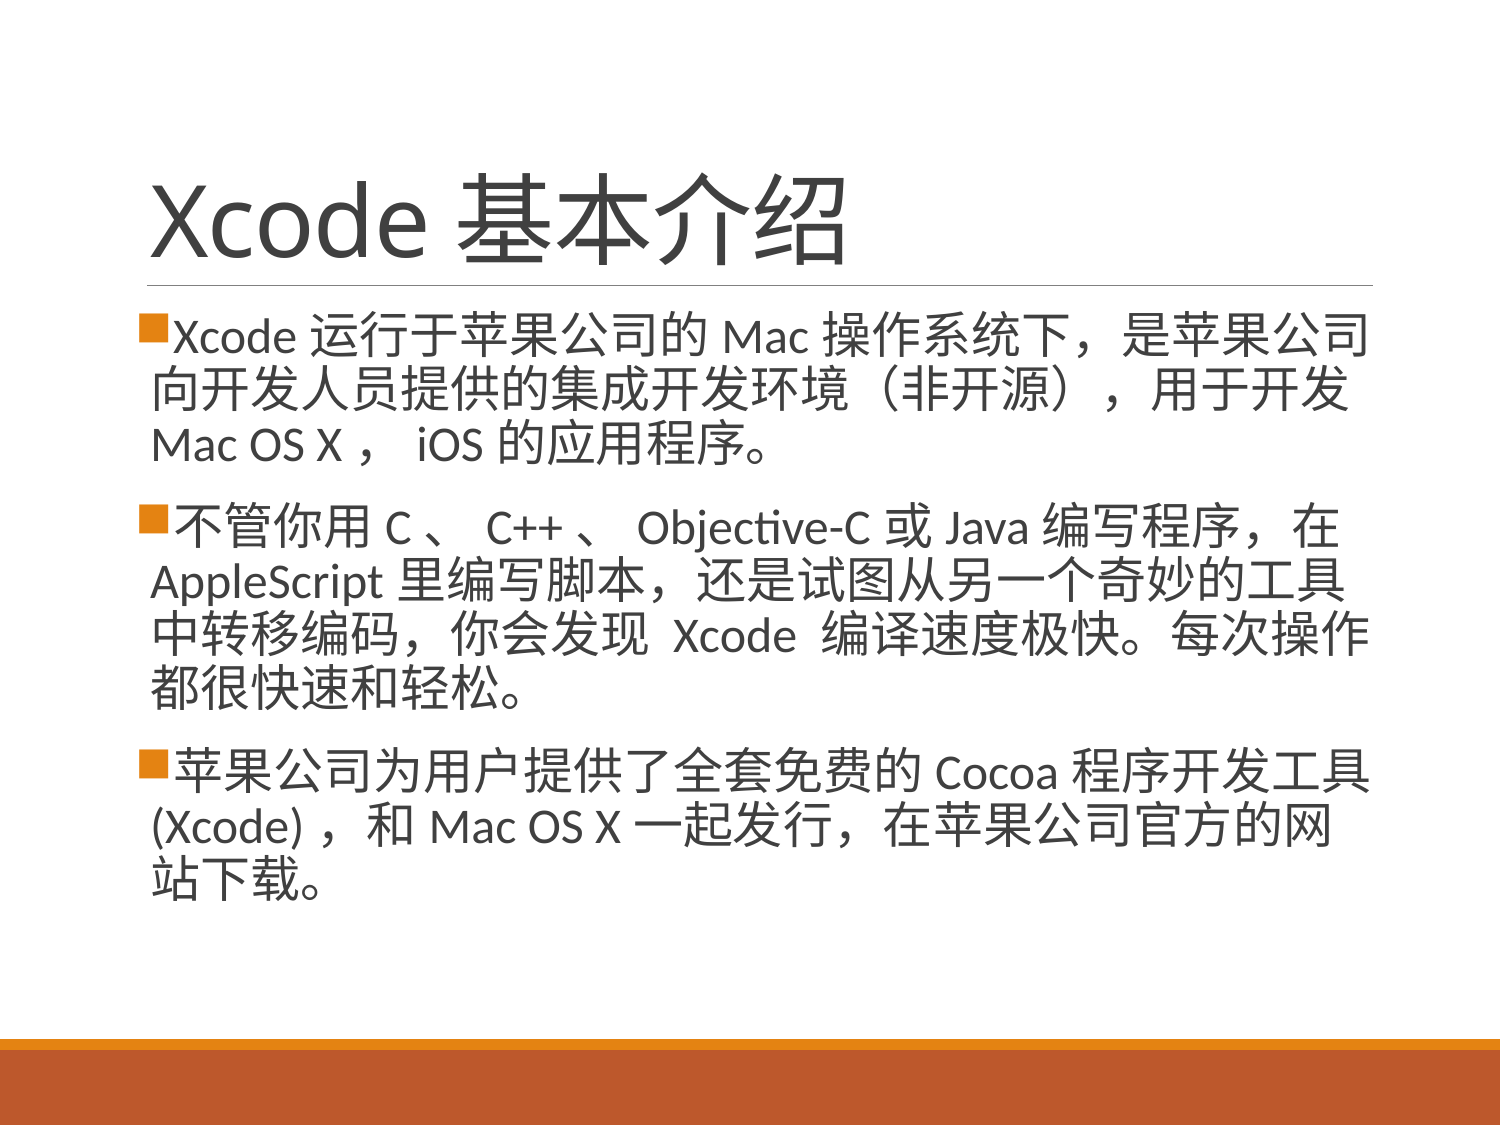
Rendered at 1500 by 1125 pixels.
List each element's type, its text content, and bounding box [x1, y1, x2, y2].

title Xcode基本介绍 [135, 47, 1373, 285]
list Xcode运行于苹果公司的Mac操作系统下，是苹果公司向开发人员提供的集成开发环境（非开源），用于开发Mac OS X，iOS的应用程序。 不管你用C、C++、Objective-C或Java编写程序，在AppleScript里编写脚本，还是试图从另一个奇妙的工具中转移编码，你会发现 Xcode 编译速度极快。每次操作都很快速和轻松。 苹果公司为用户提供了全套免费的Cocoa程序开发工具(Xcode)，和Mac OS X一起发行，在苹果公司官方的网站下载。 [135, 302, 1373, 963]
